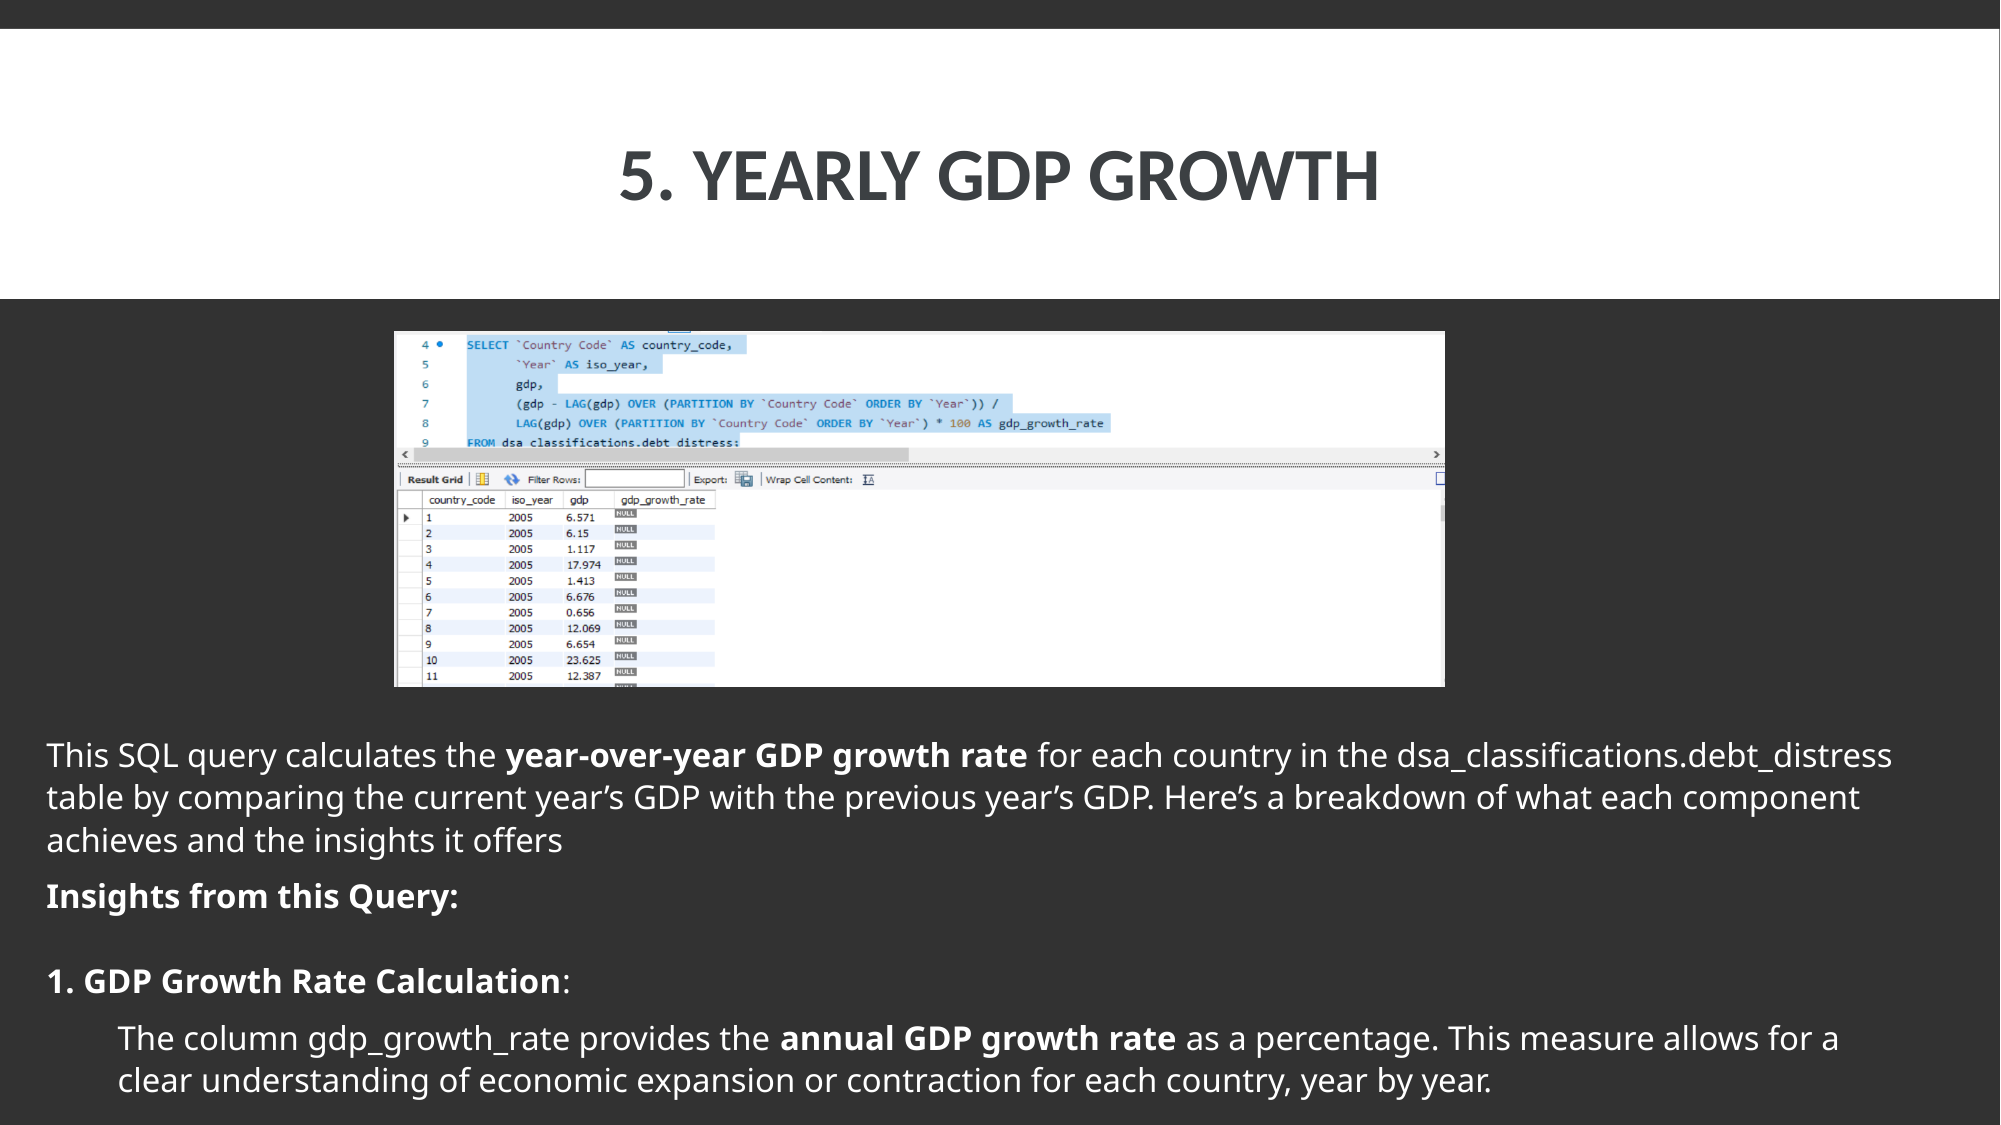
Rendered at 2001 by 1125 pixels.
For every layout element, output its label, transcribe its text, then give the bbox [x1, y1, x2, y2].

picture [393, 331, 1445, 687]
list This SQL query calculates the year-over-year GDP growth rate for each country in the dsa_classifications.debt_distress table by comparing the current year’s GDP with the previous year’s GDP. Here’s a breakdown of what each component achieves and the insights it offers Insights from this Query: 1. GDP Growth Rate Calculation: The column gdp_growth_rate provides the annual GDP growth rate as a percentage. This measure allows for a clear understanding of economic expansion or contraction for each country, year by year. [31, 724, 1933, 1110]
title 5. YEARLY GDP GROWTH [197, 46, 1803, 295]
